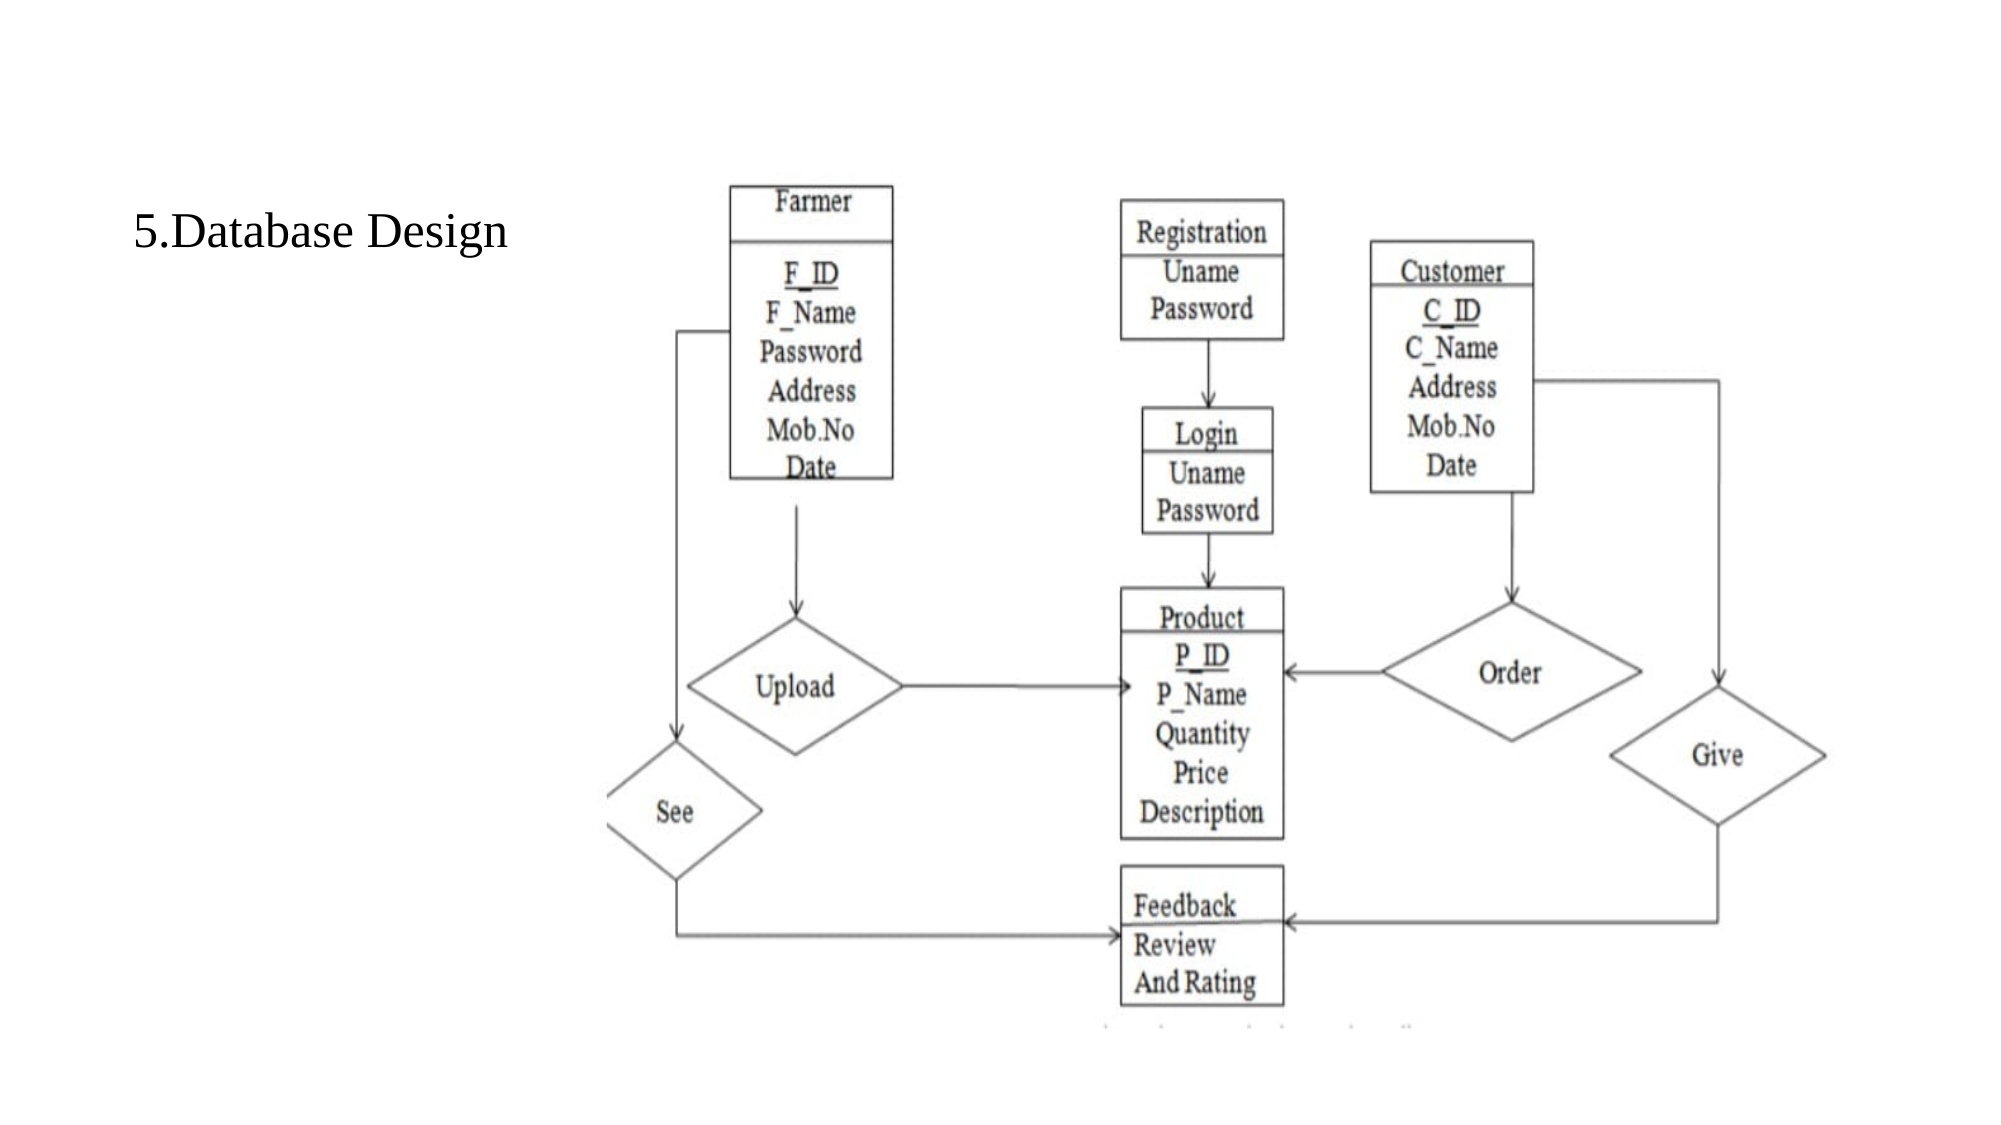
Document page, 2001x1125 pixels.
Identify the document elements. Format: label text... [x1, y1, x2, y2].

picture [517, 95, 1886, 1030]
list 5.Database Design [118, 196, 517, 443]
